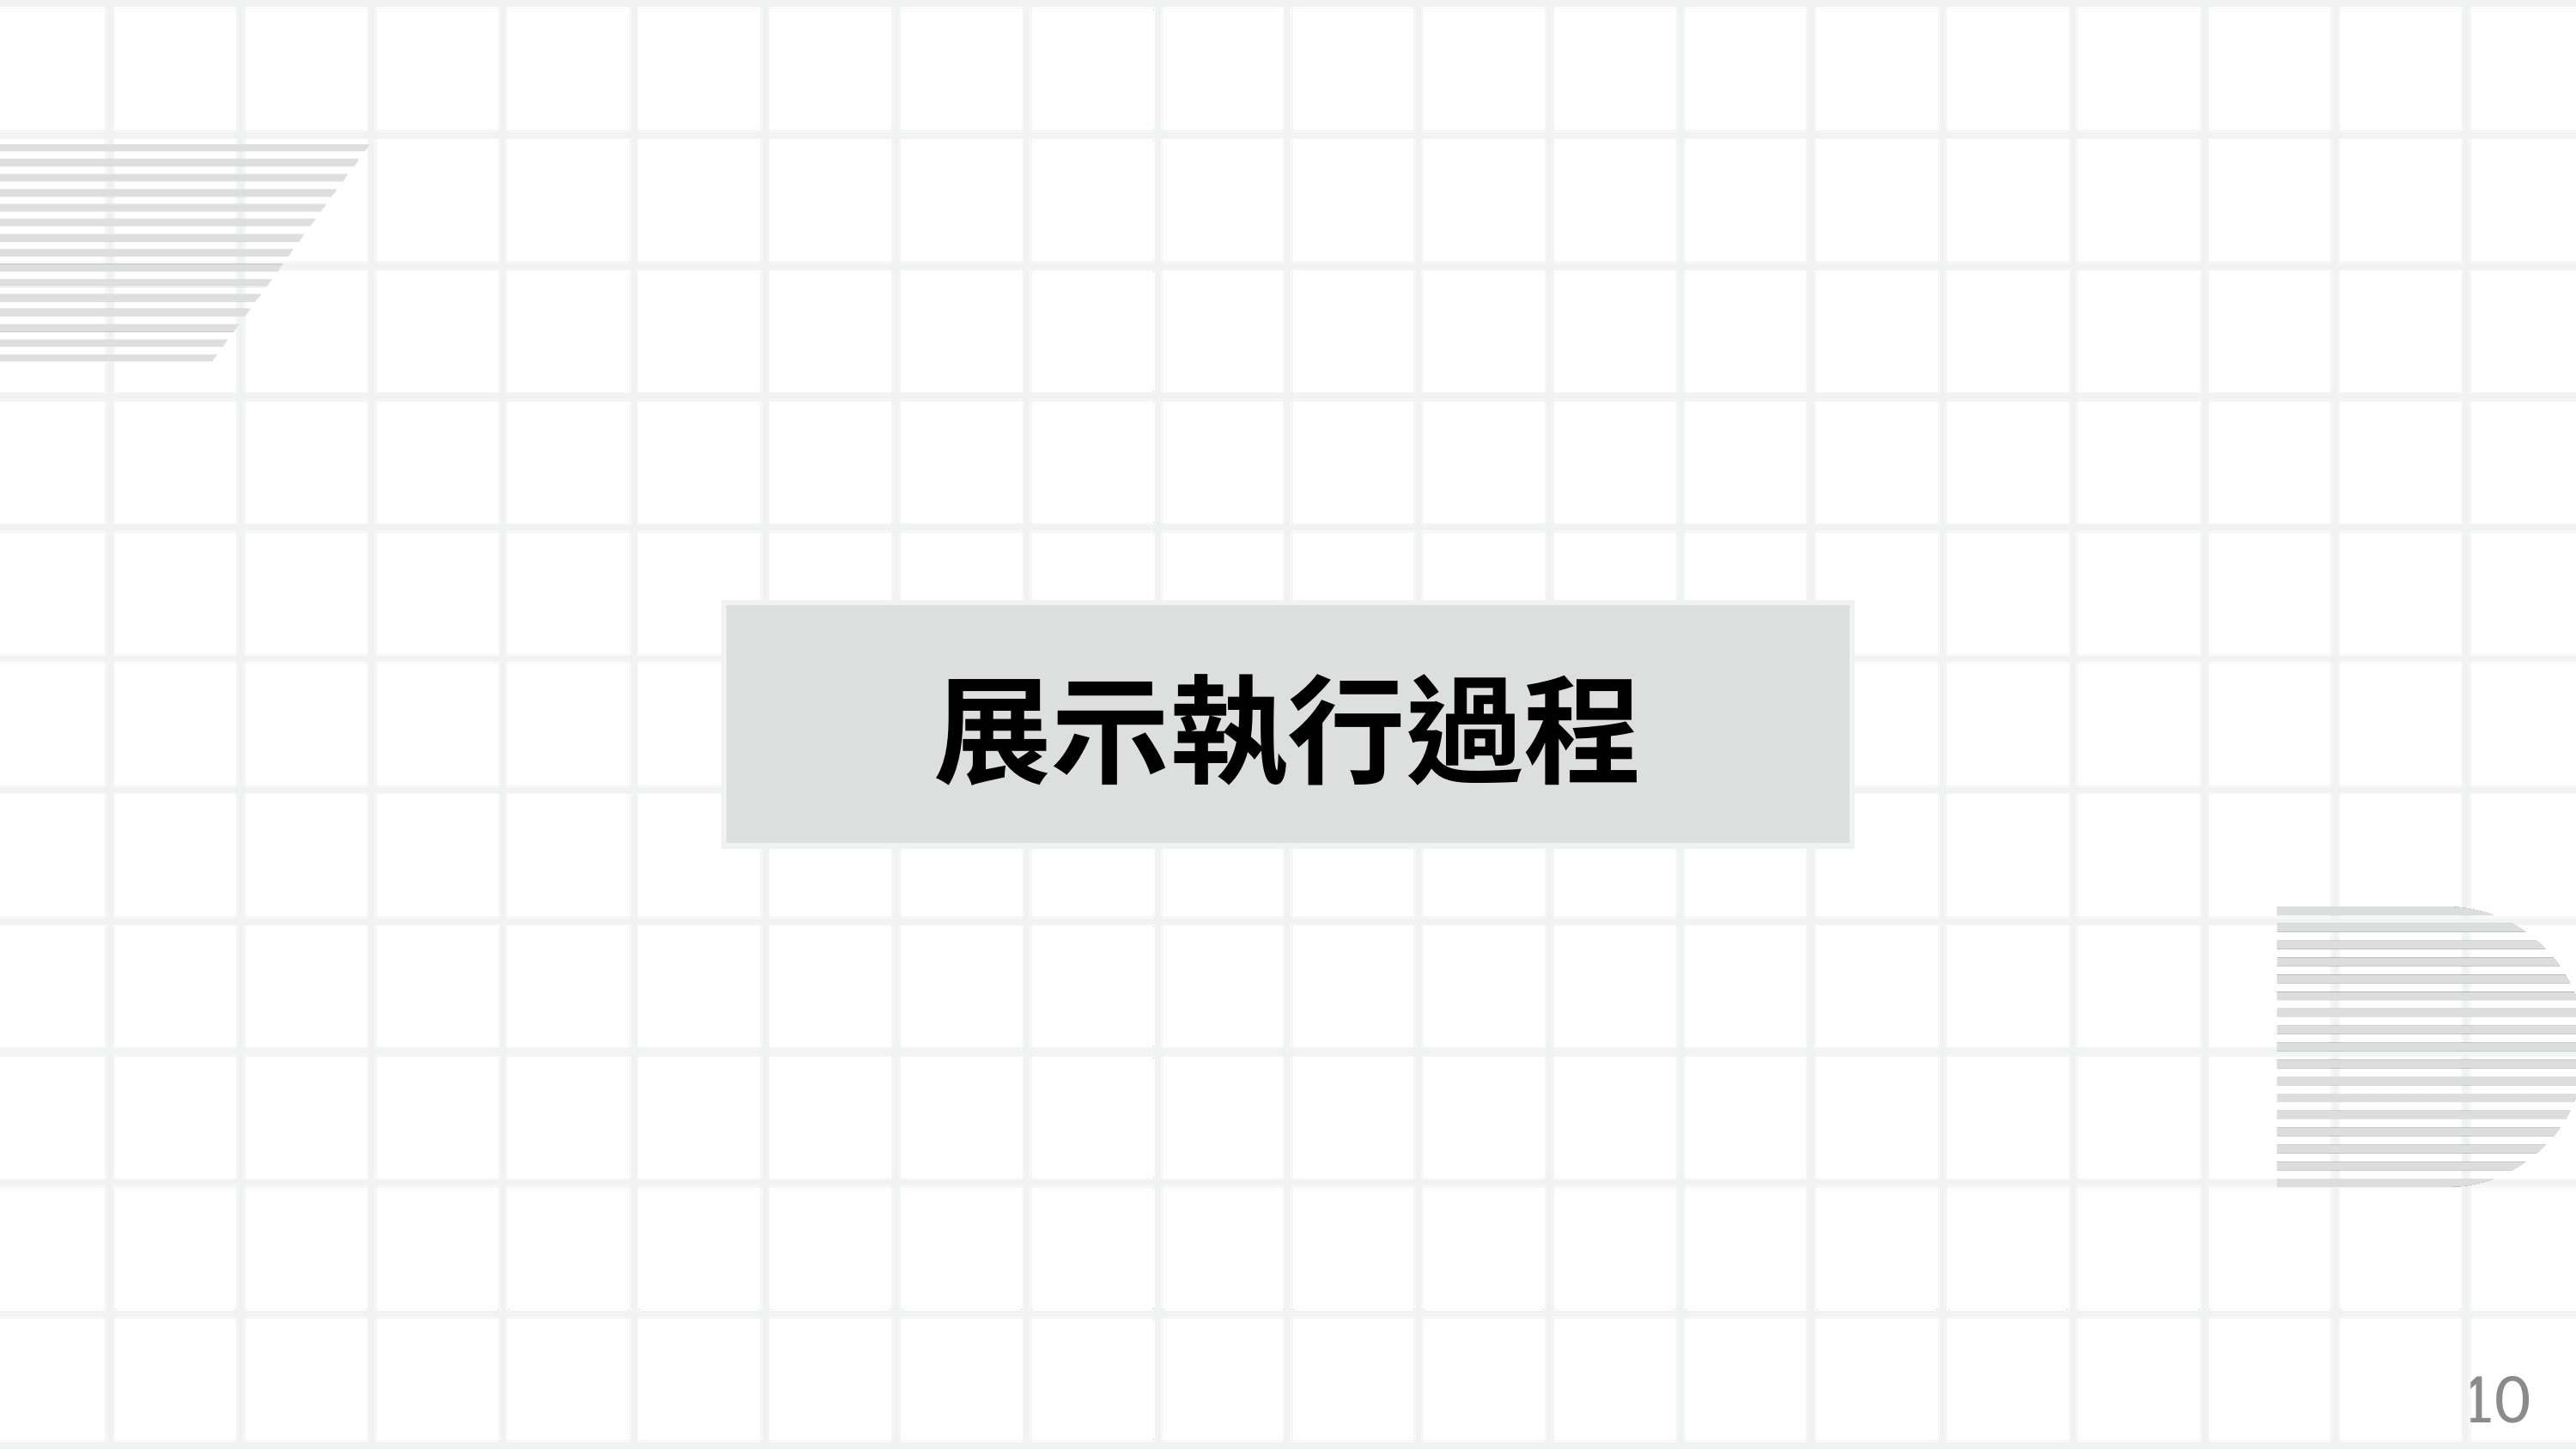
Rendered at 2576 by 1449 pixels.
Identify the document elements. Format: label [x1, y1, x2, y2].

text_box [0, 0, 2576, 1449]
text_box [640, 602, 1936, 846]
